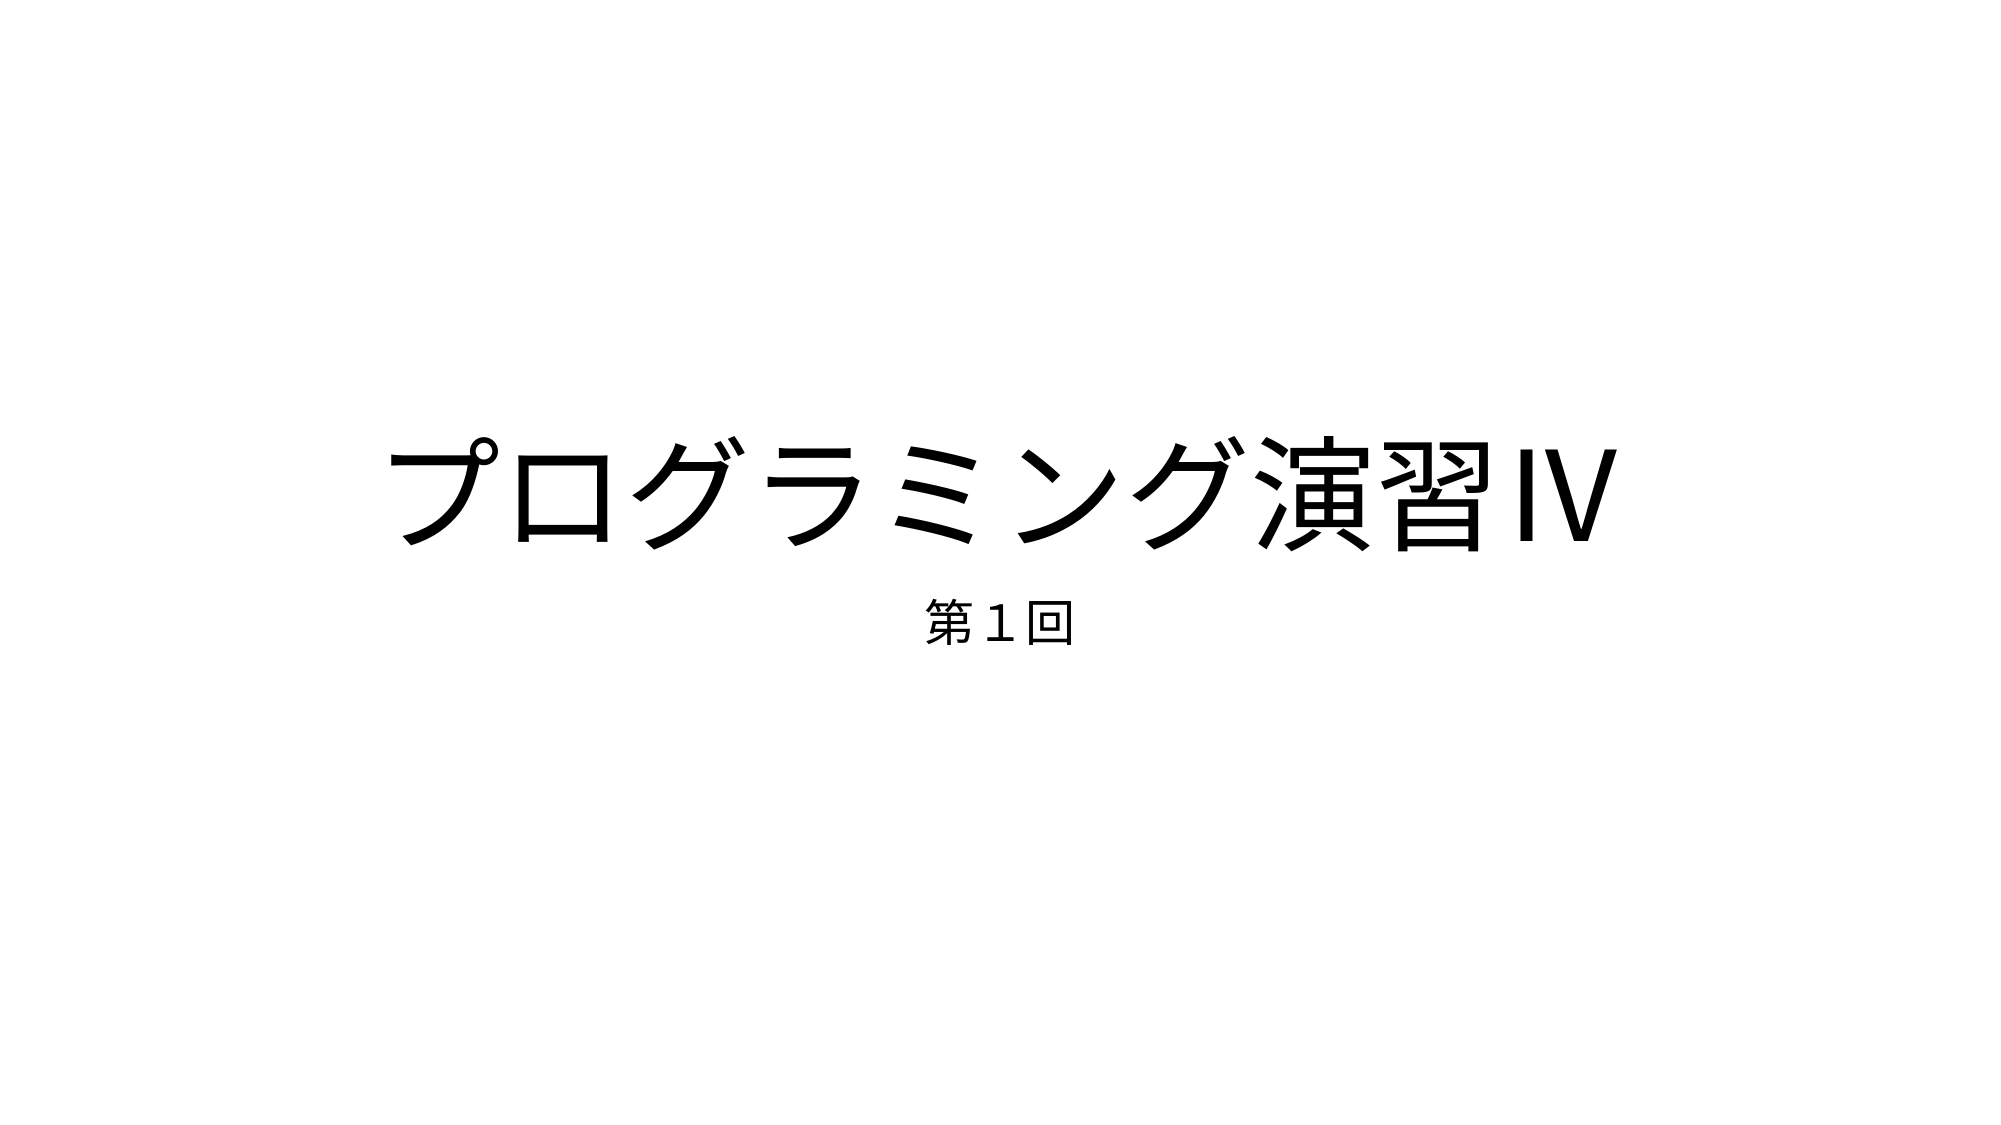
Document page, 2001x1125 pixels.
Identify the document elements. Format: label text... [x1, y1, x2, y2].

subtitle 第１回 [249, 590, 1750, 863]
title プログラミング演習Ⅳ [249, 184, 1750, 576]
